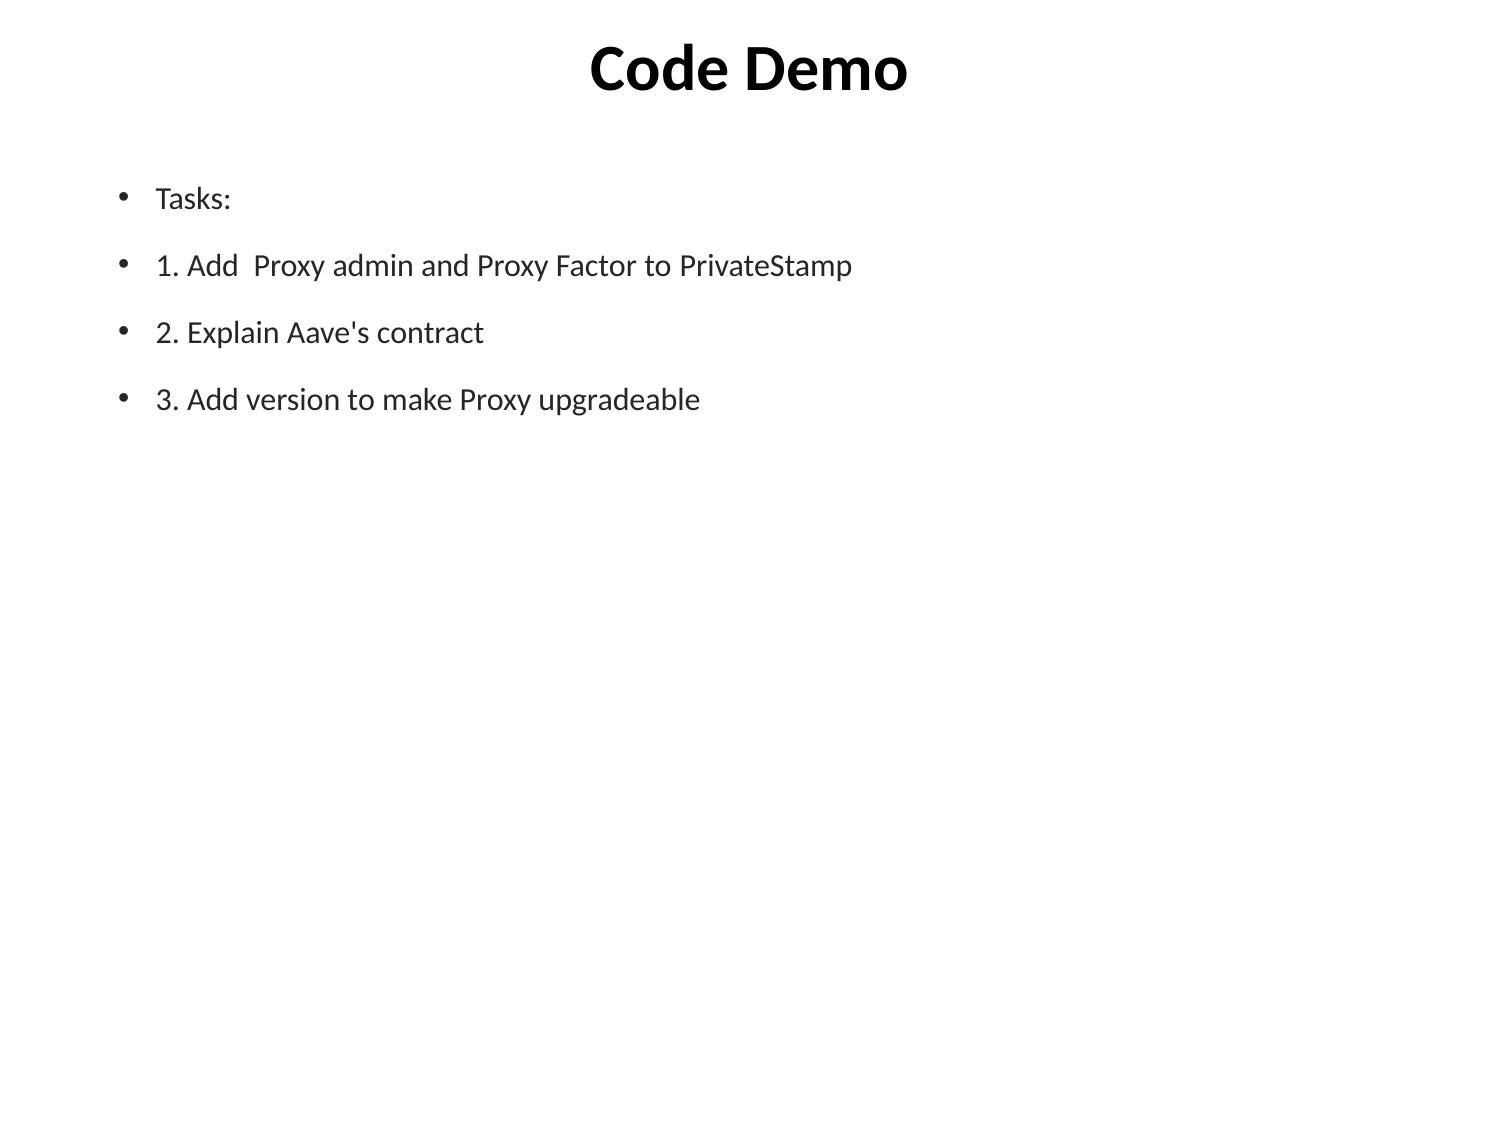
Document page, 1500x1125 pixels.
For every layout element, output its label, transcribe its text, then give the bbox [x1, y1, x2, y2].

title Code Demo [103, 25, 1397, 112]
list Tasks: 1. Add Proxy admin and Proxy Factor to PrivateStamp 2. Explain Aave's contract 3. Add version to make Proxy upgradeable [103, 162, 1397, 1082]
